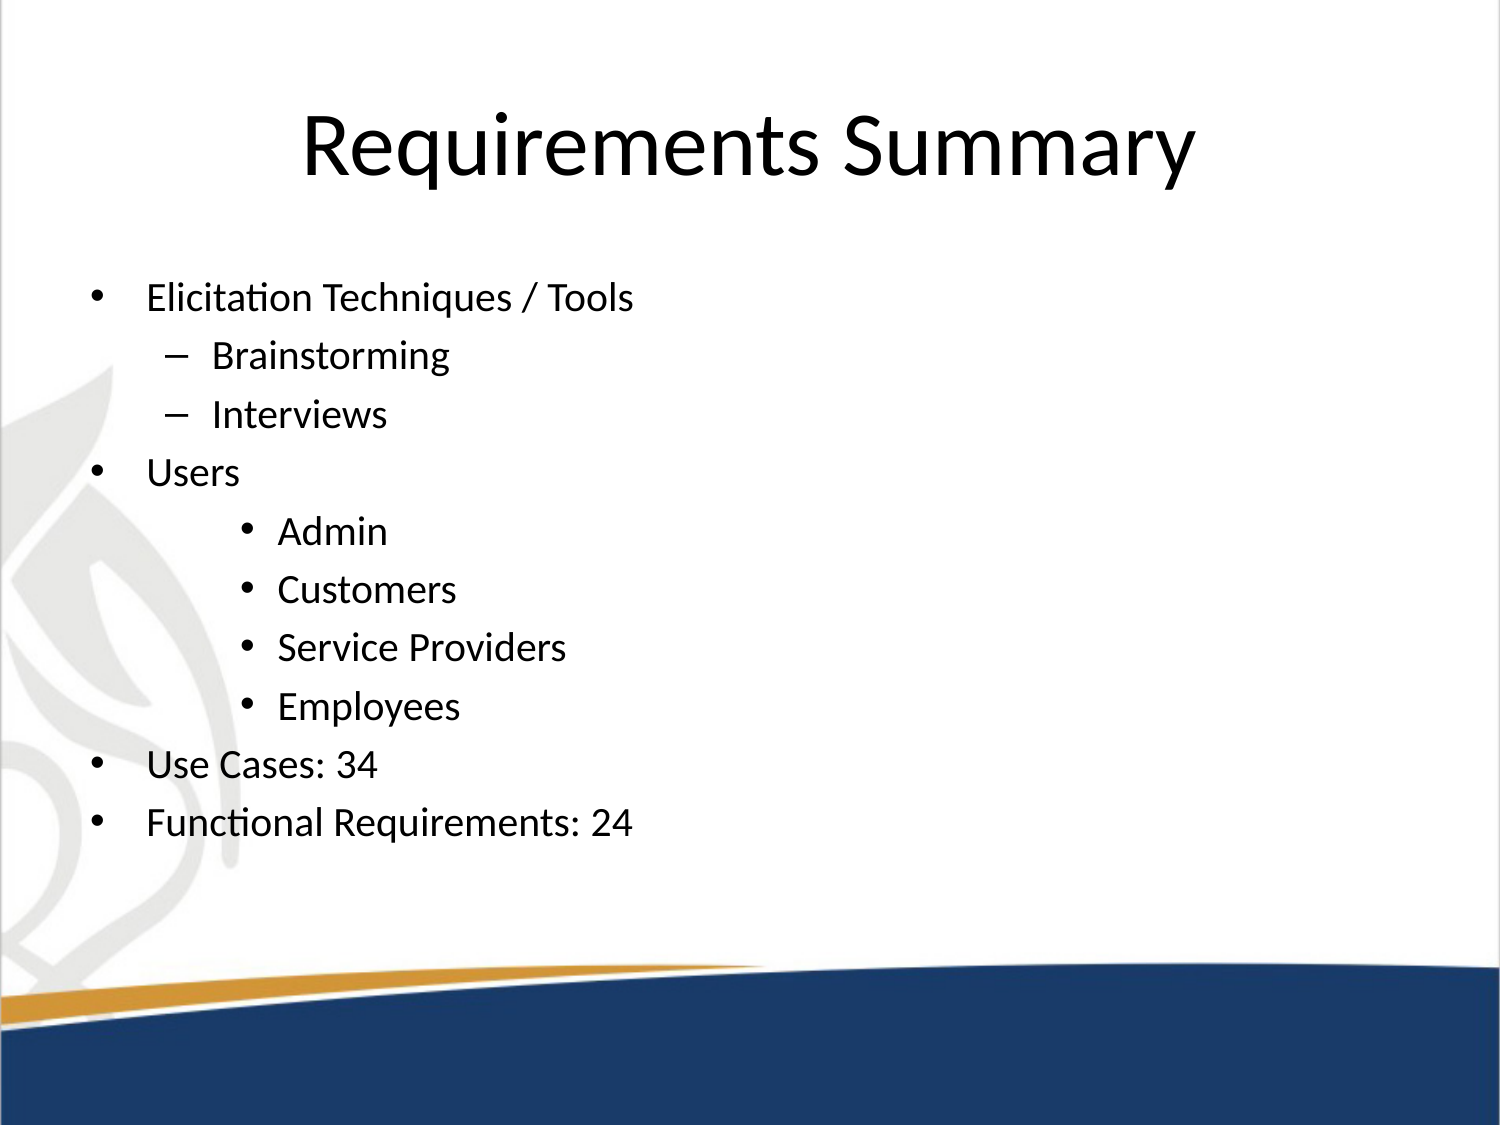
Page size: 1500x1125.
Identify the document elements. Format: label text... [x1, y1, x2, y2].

list Elicitation Techniques / Tools Brainstorming Interviews Users Admin Customers Service Providers Employees Use Cases: 34 Functional Requirements: 24 [75, 262, 1425, 1005]
picture [0, 0, 1500, 1125]
title Requirements Summary [75, 45, 1425, 233]
